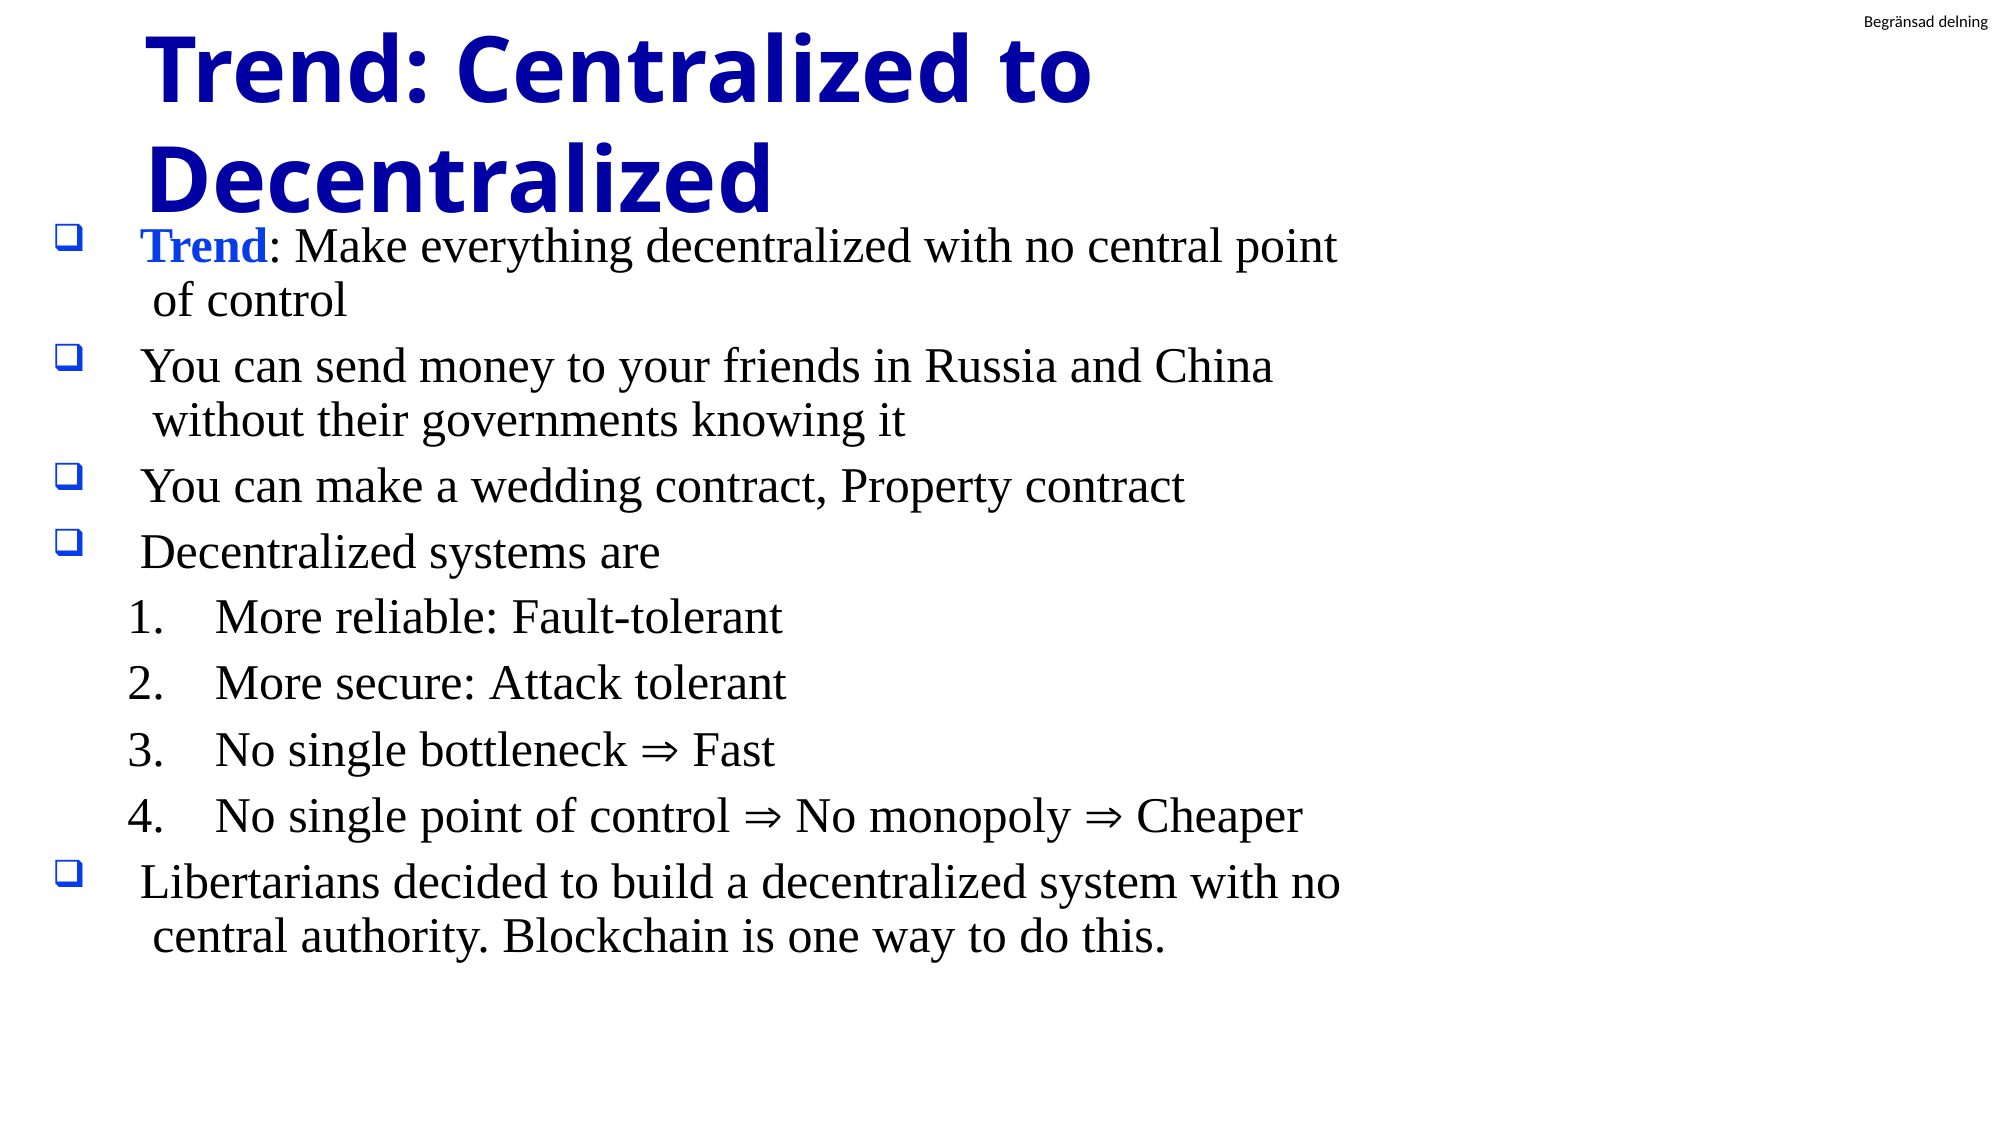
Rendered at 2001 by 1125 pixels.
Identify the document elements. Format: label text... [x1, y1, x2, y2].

text_box Trend: Make everything decentralized with no central point of control You can send money to your friends in Russia and China without their governments knowing it You can make a wedding contract, Property contract Decentralized systems are [50, 209, 1347, 578]
text_box Libertarians decided to build a decentralized system with no central authority. Blockchain is one way to do this. [50, 845, 1346, 963]
title Trend: Centralized to Decentralized [142, 9, 1603, 232]
text_box More reliable: Fault-tolerant More secure: Attack tolerant No single bottleneck  Fast No single point of control  No monopoly  Cheaper [125, 575, 1325, 843]
